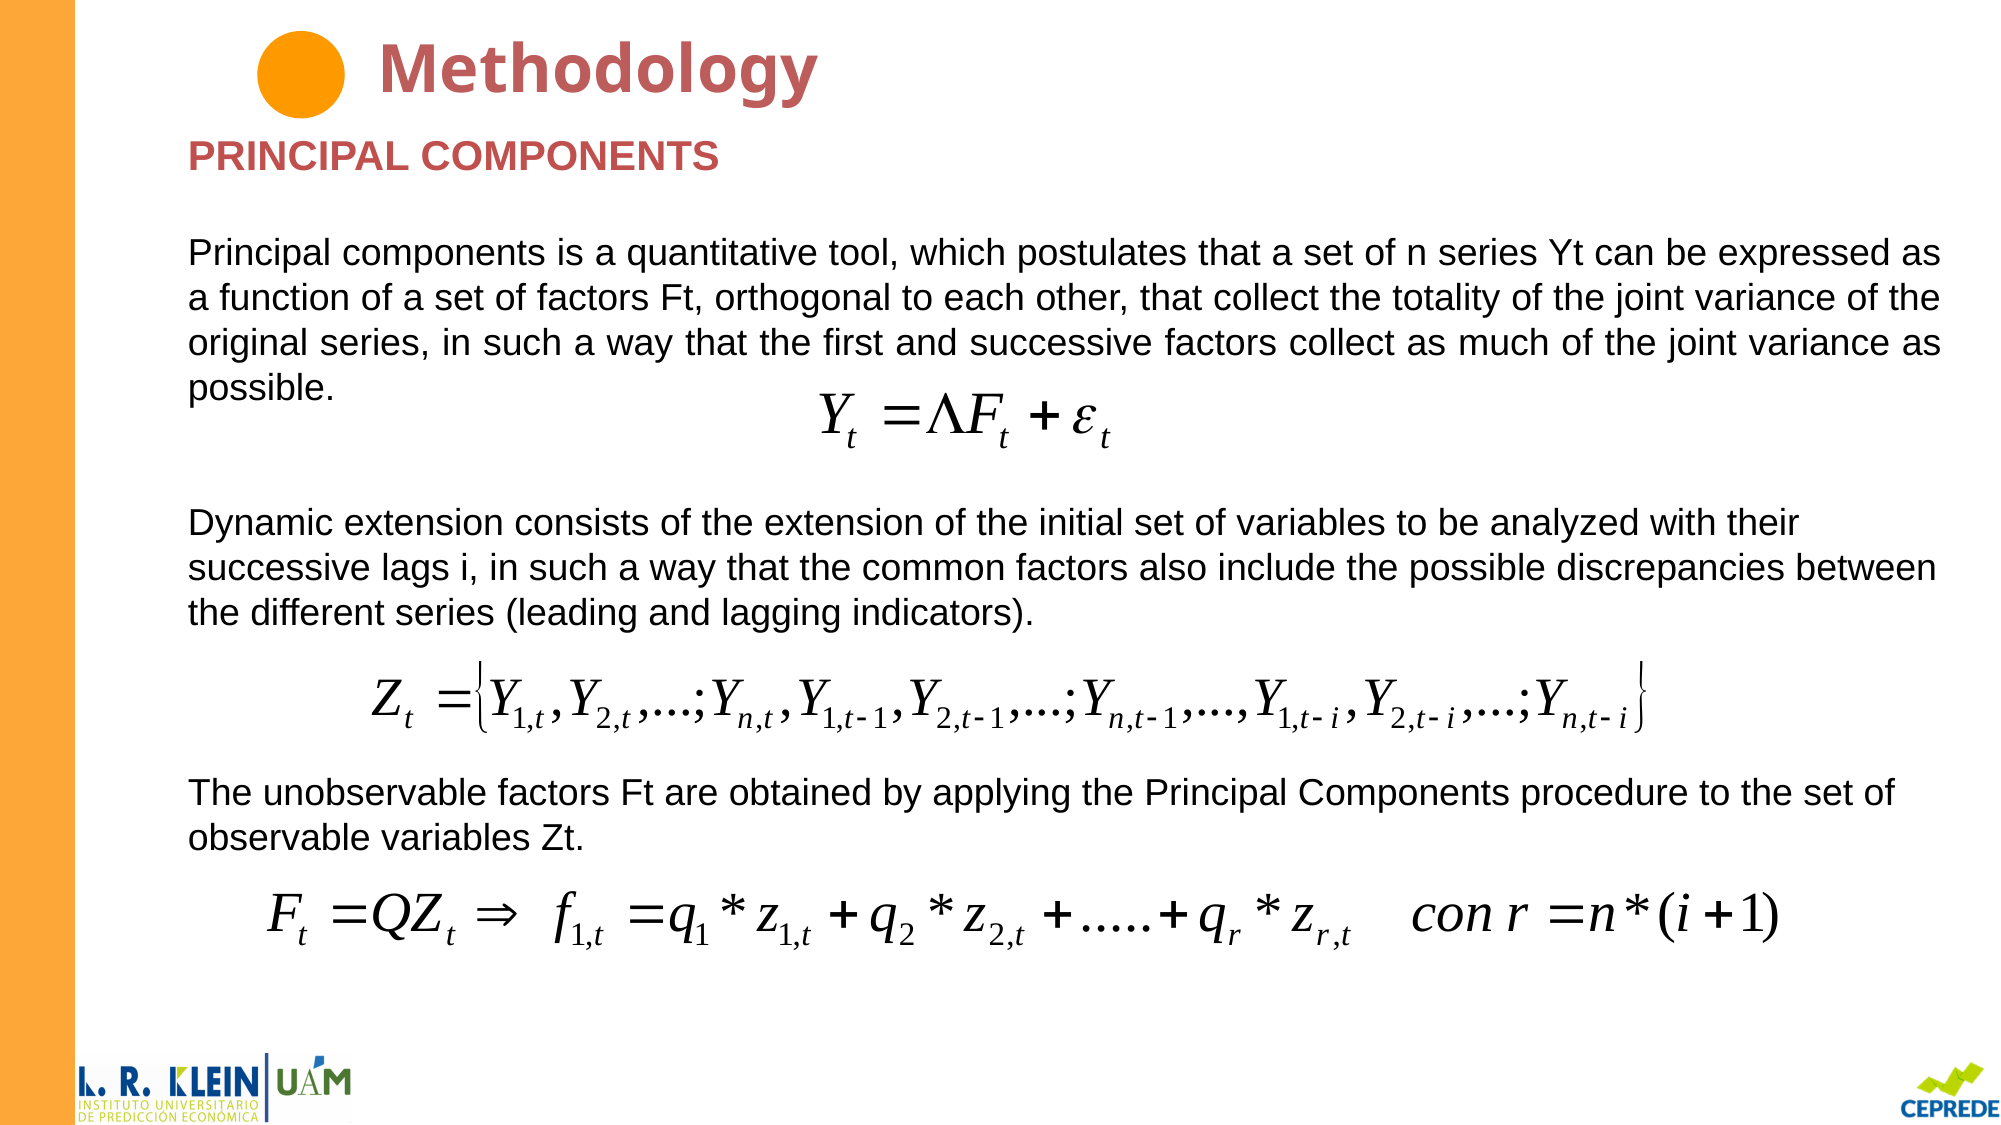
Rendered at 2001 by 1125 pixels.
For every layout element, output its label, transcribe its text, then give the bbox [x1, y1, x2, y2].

text_box Methodology [362, 18, 1750, 114]
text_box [256, 874, 1792, 965]
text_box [361, 661, 1658, 748]
text_box PRINCIPAL COMPONENTS Principal components is a quantitative tool, which postulates that a set of n series Yt can be expressed as a function of a set of factors Ft, orthogonal to each other, that collect the totality of the joint variance of the original series, in such a way that the first and successive factors collect as much of the joint variance as possible. Dynamic extension consists of the extension of the initial set of variables to be analyzed with their successive lags i, in such a way that the common factors also include the possible discrepancies between the different series (leading and lagging indicators). The unobservable factors Ft are obtained by applying the Principal Components procedure to the set of observable variables Zt. [173, 121, 1957, 866]
text_box [257, 30, 345, 119]
picture [76, 1053, 352, 1123]
picture [1900, 1056, 2000, 1125]
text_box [810, 373, 1123, 464]
